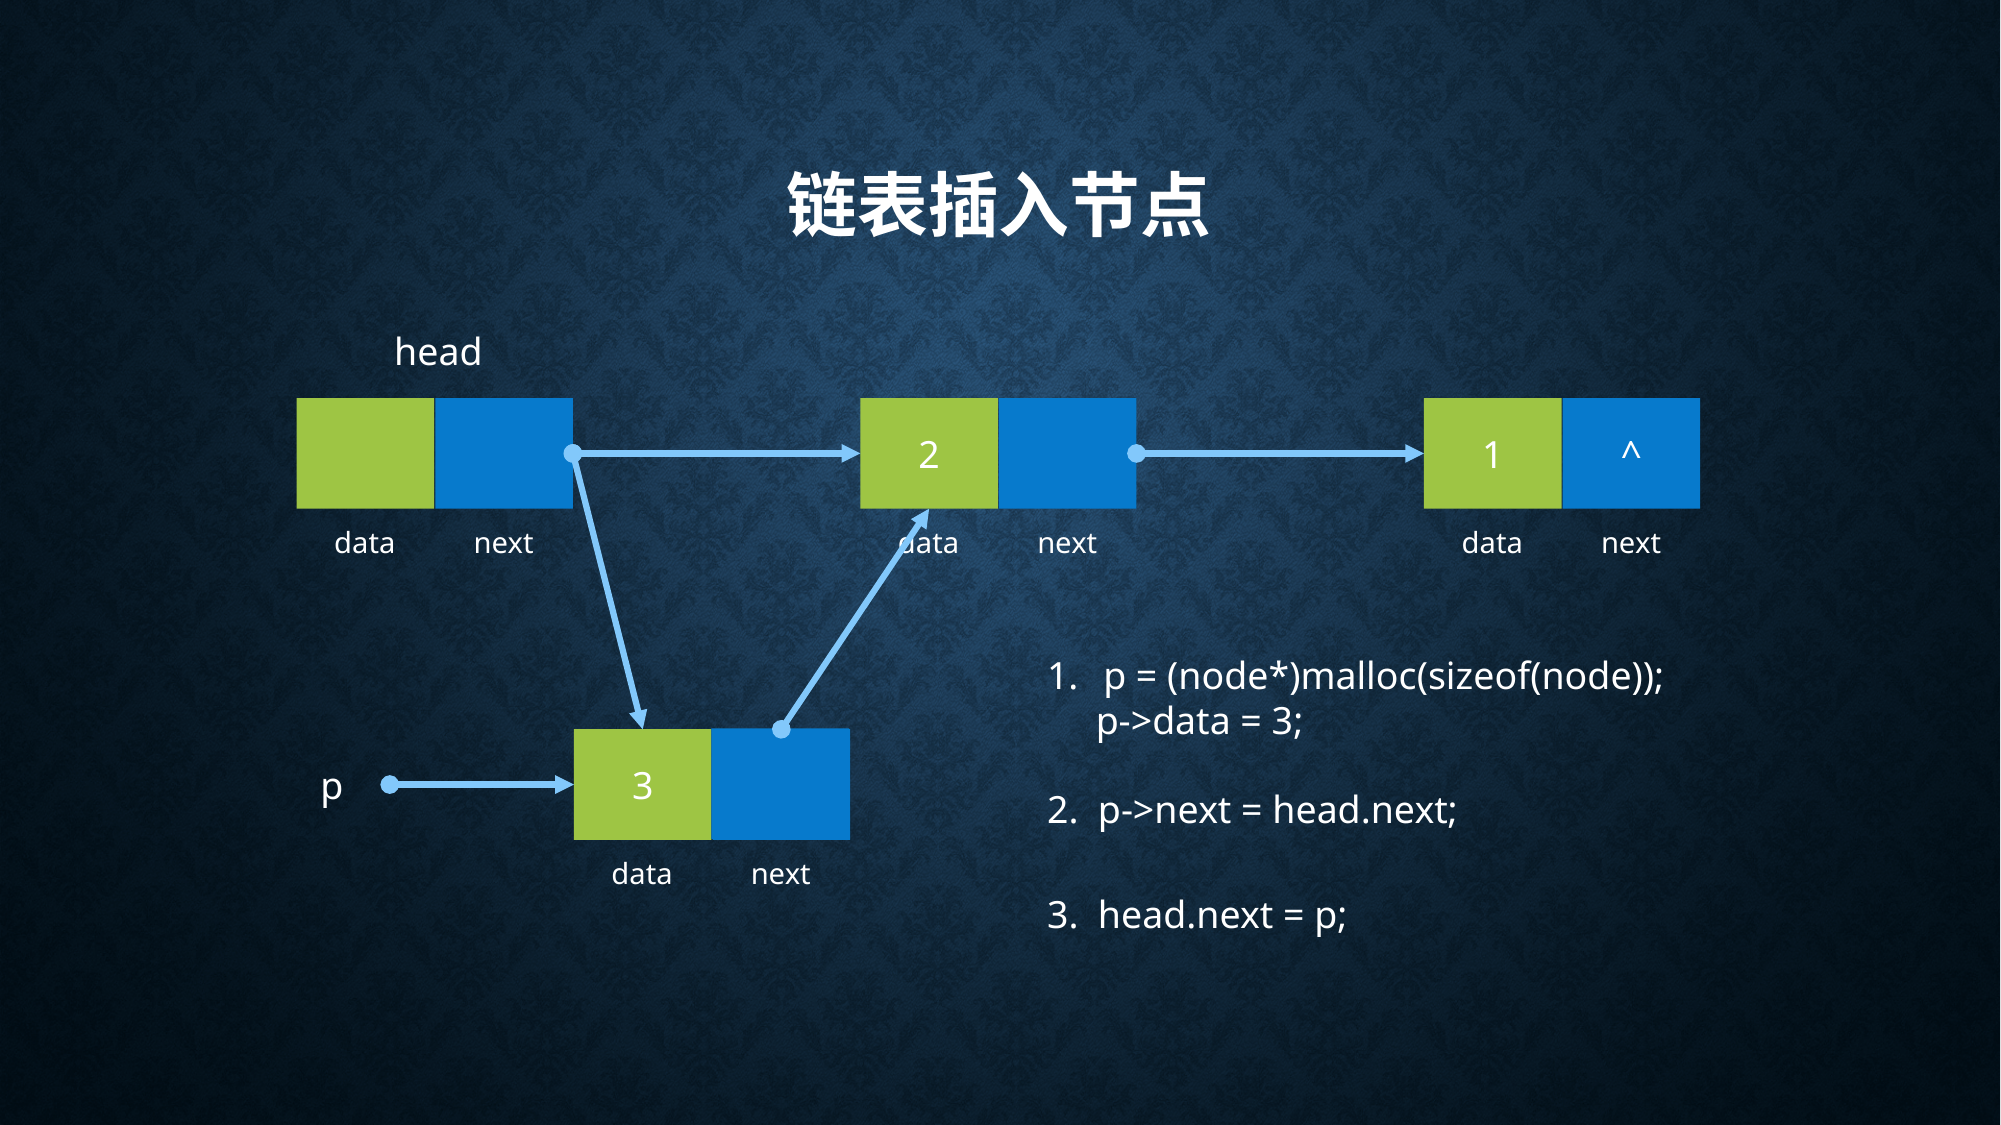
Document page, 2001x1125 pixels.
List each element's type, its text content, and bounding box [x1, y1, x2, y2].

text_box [780, 508, 930, 730]
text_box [1422, 397, 1701, 576]
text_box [246, 728, 851, 907]
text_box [572, 453, 644, 730]
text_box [858, 397, 1138, 576]
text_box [295, 397, 574, 576]
text_box p = (node*)malloc(sizeof(node)); p->data = 3; [1032, 644, 1814, 750]
text_box 2. p->next = head.next; [1032, 778, 1814, 839]
title 链表插入节点 [149, 99, 1849, 318]
text_box head [352, 316, 525, 385]
text_box 3. head.next = p; [1032, 883, 1814, 943]
